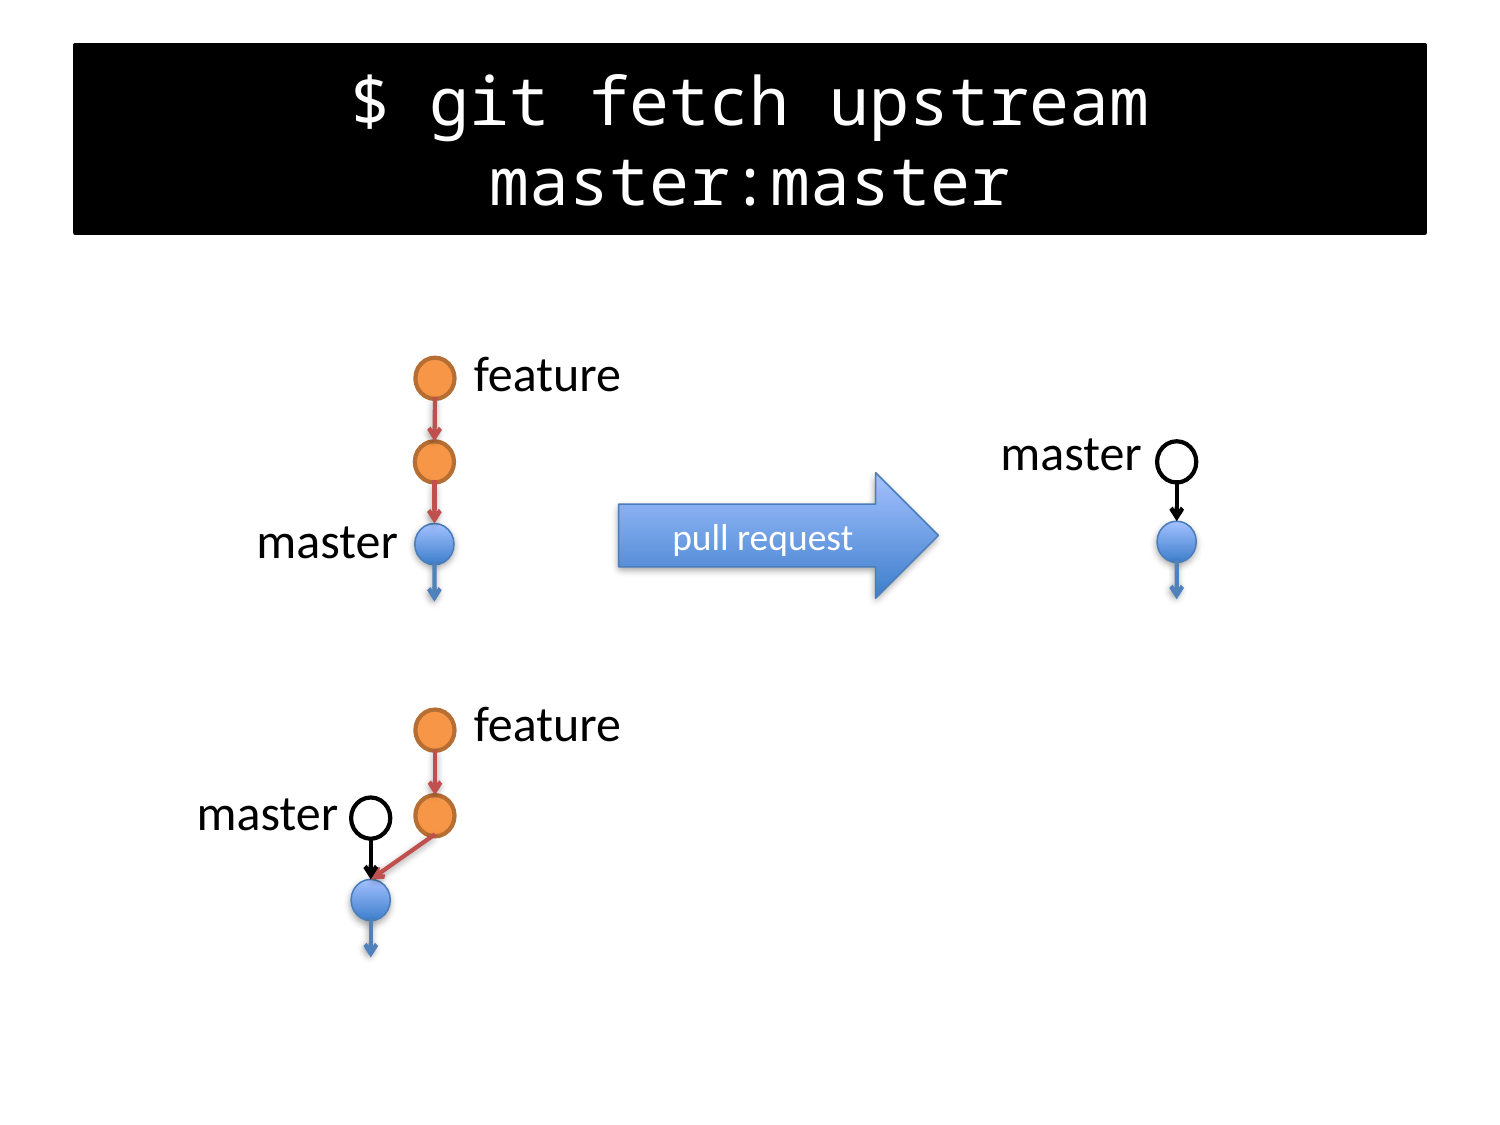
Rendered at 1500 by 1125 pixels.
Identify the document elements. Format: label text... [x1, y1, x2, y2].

text_box master [231, 501, 424, 577]
text_box pull request [617, 472, 939, 599]
text_box [413, 707, 457, 753]
text_box master [975, 413, 1168, 489]
text_box [412, 440, 457, 484]
text_box [413, 794, 457, 838]
text_box [1156, 521, 1198, 563]
text_box master [171, 772, 364, 848]
text_box [414, 524, 455, 565]
text_box [413, 355, 457, 401]
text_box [370, 836, 436, 880]
text_box feature [451, 683, 644, 759]
text_box feature [451, 333, 644, 409]
text_box [350, 879, 392, 921]
text_box [1154, 439, 1199, 485]
title $ git fetch upstream master:master [73, 43, 1427, 235]
text_box [349, 795, 393, 841]
